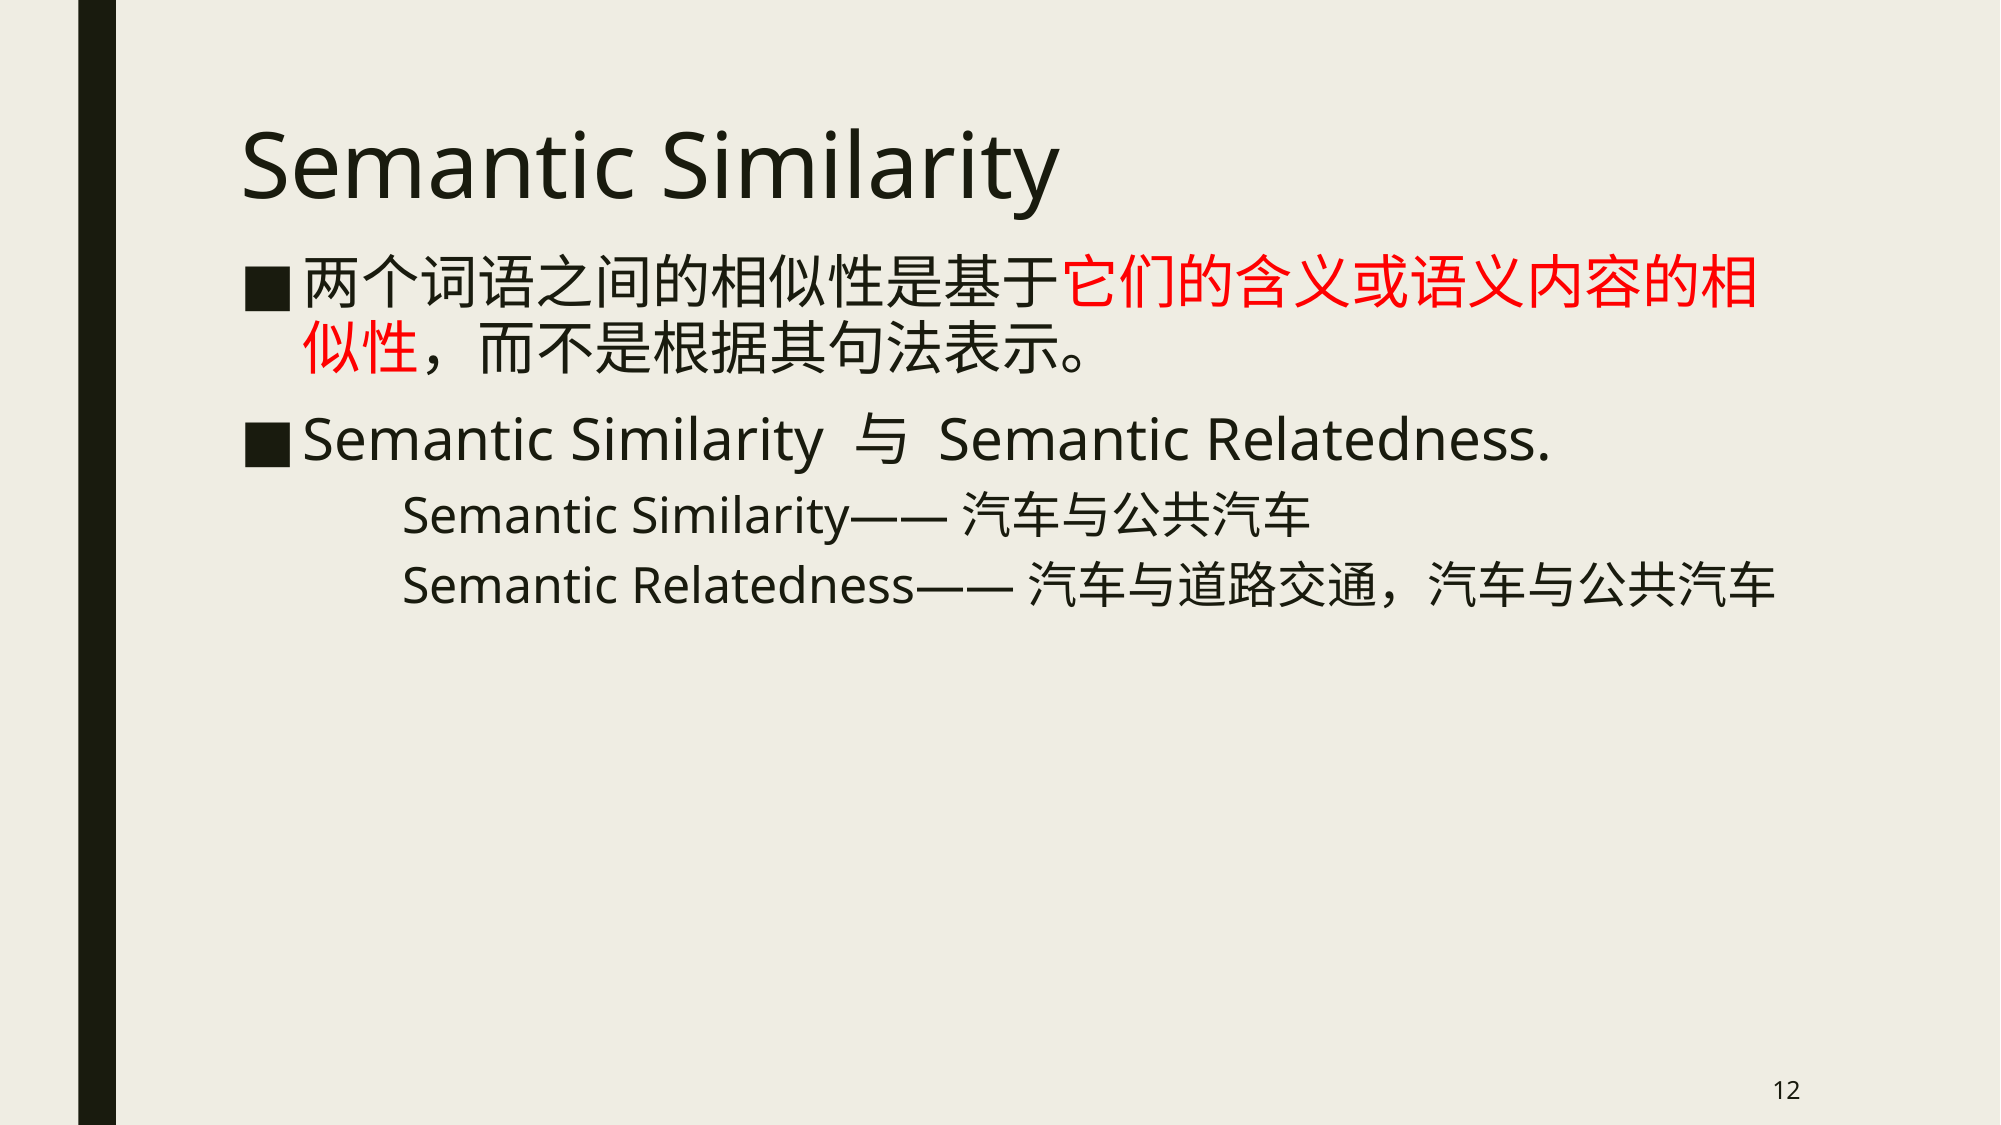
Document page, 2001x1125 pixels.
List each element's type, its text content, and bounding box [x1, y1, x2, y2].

list 两个词语之间的相似性是基于它们的含义或语义内容的相似性，而不是根据其句法表示。 Semantic Similarity 与 Semantic Relatedness. Semantic Similarity——汽车与公共汽车 Semantic Relatedness——汽车与道路交通，汽车与公共汽车 [225, 243, 1800, 832]
slide_number 12 [1553, 1058, 1816, 1125]
title Semantic Similarity [225, 112, 1800, 243]
